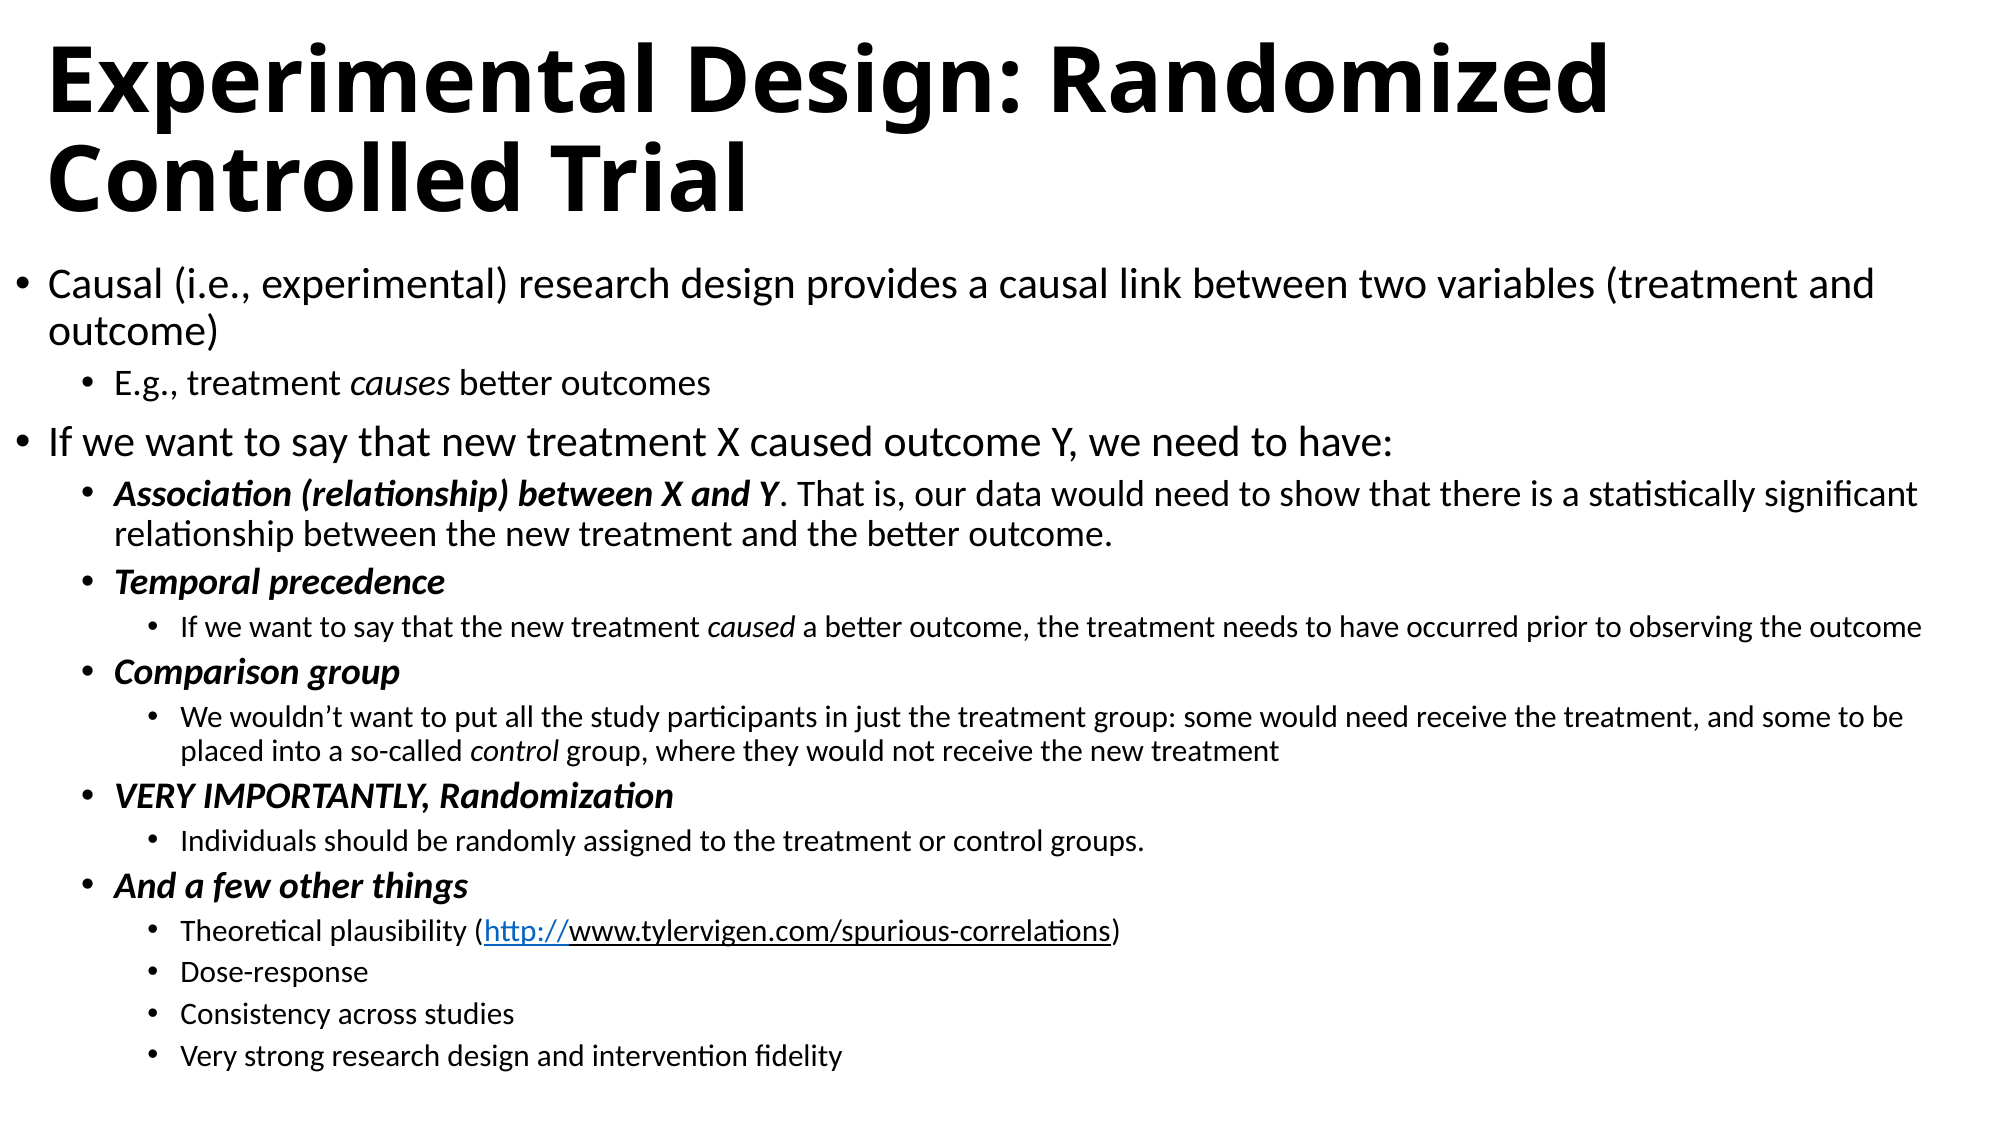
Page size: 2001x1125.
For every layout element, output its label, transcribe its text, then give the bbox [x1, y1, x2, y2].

list Causal (i.e., experimental) research design provides a causal link between two variables (treatment and outcome) E.g., treatment causes better outcomes If we want to say that new treatment X caused outcome Y, we need to have: Association (relationship) between X and Y. That is, our data would need to show that there is a statistically significant relationship between the new treatment and the better outcome. Temporal precedence If we want to say that the new treatment caused a better outcome, the treatment needs to have occurred prior to observing the outcome Comparison group We wouldn’t want to put all the study participants in just the treatment group: some would need receive the treatment, and some to be placed into a so-called control group, where they would not receive the new treatment VERY IMPORTANTLY, Randomization Individuals should be randomly assigned to the treatment or control groups. And a few other things Theoretical plausibility (http://www.tylervigen.com/spurious-correlations) Dose-response Consistency across studies Very strong research design and intervention fidelity [0, 253, 2000, 1081]
title Experimental Design: Randomized Controlled Trial [30, 23, 1984, 241]
